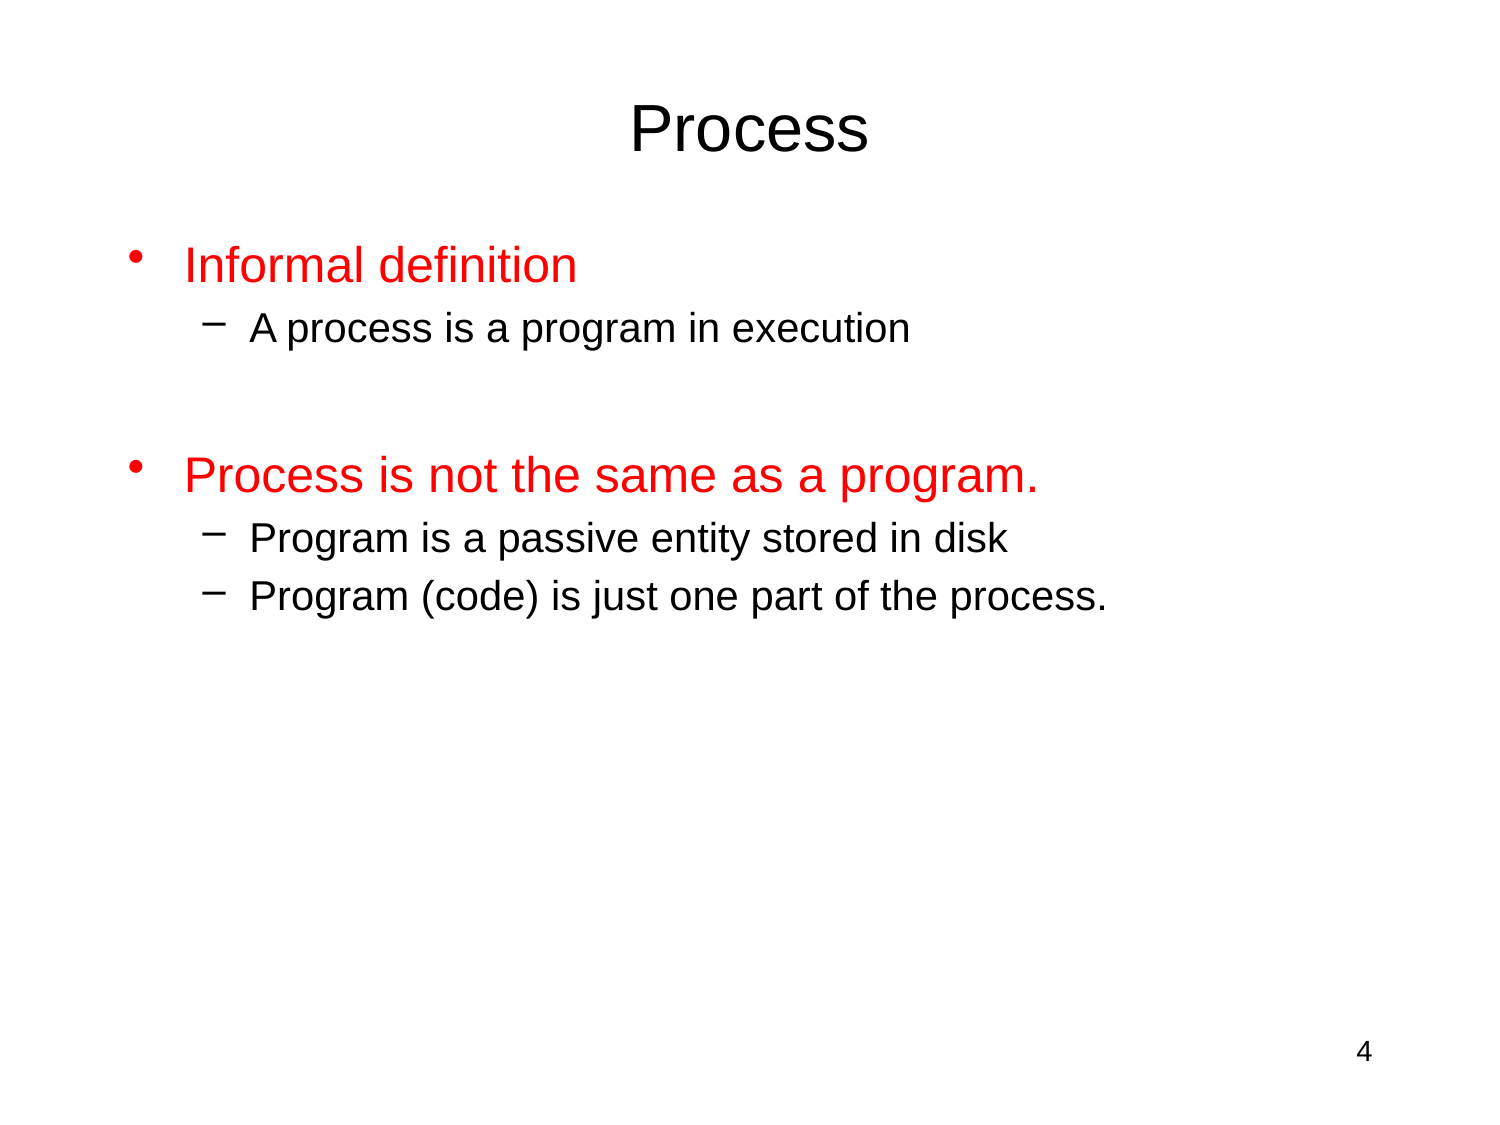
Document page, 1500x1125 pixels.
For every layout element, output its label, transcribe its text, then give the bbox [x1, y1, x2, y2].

slide_number 4 [1074, 1024, 1388, 1101]
list Informal definition A process is a program in execution Process is not the same as a program. Program is a passive entity stored in disk Program (code) is just one part of the process. [112, 224, 1388, 1000]
title Process [112, 62, 1388, 188]
